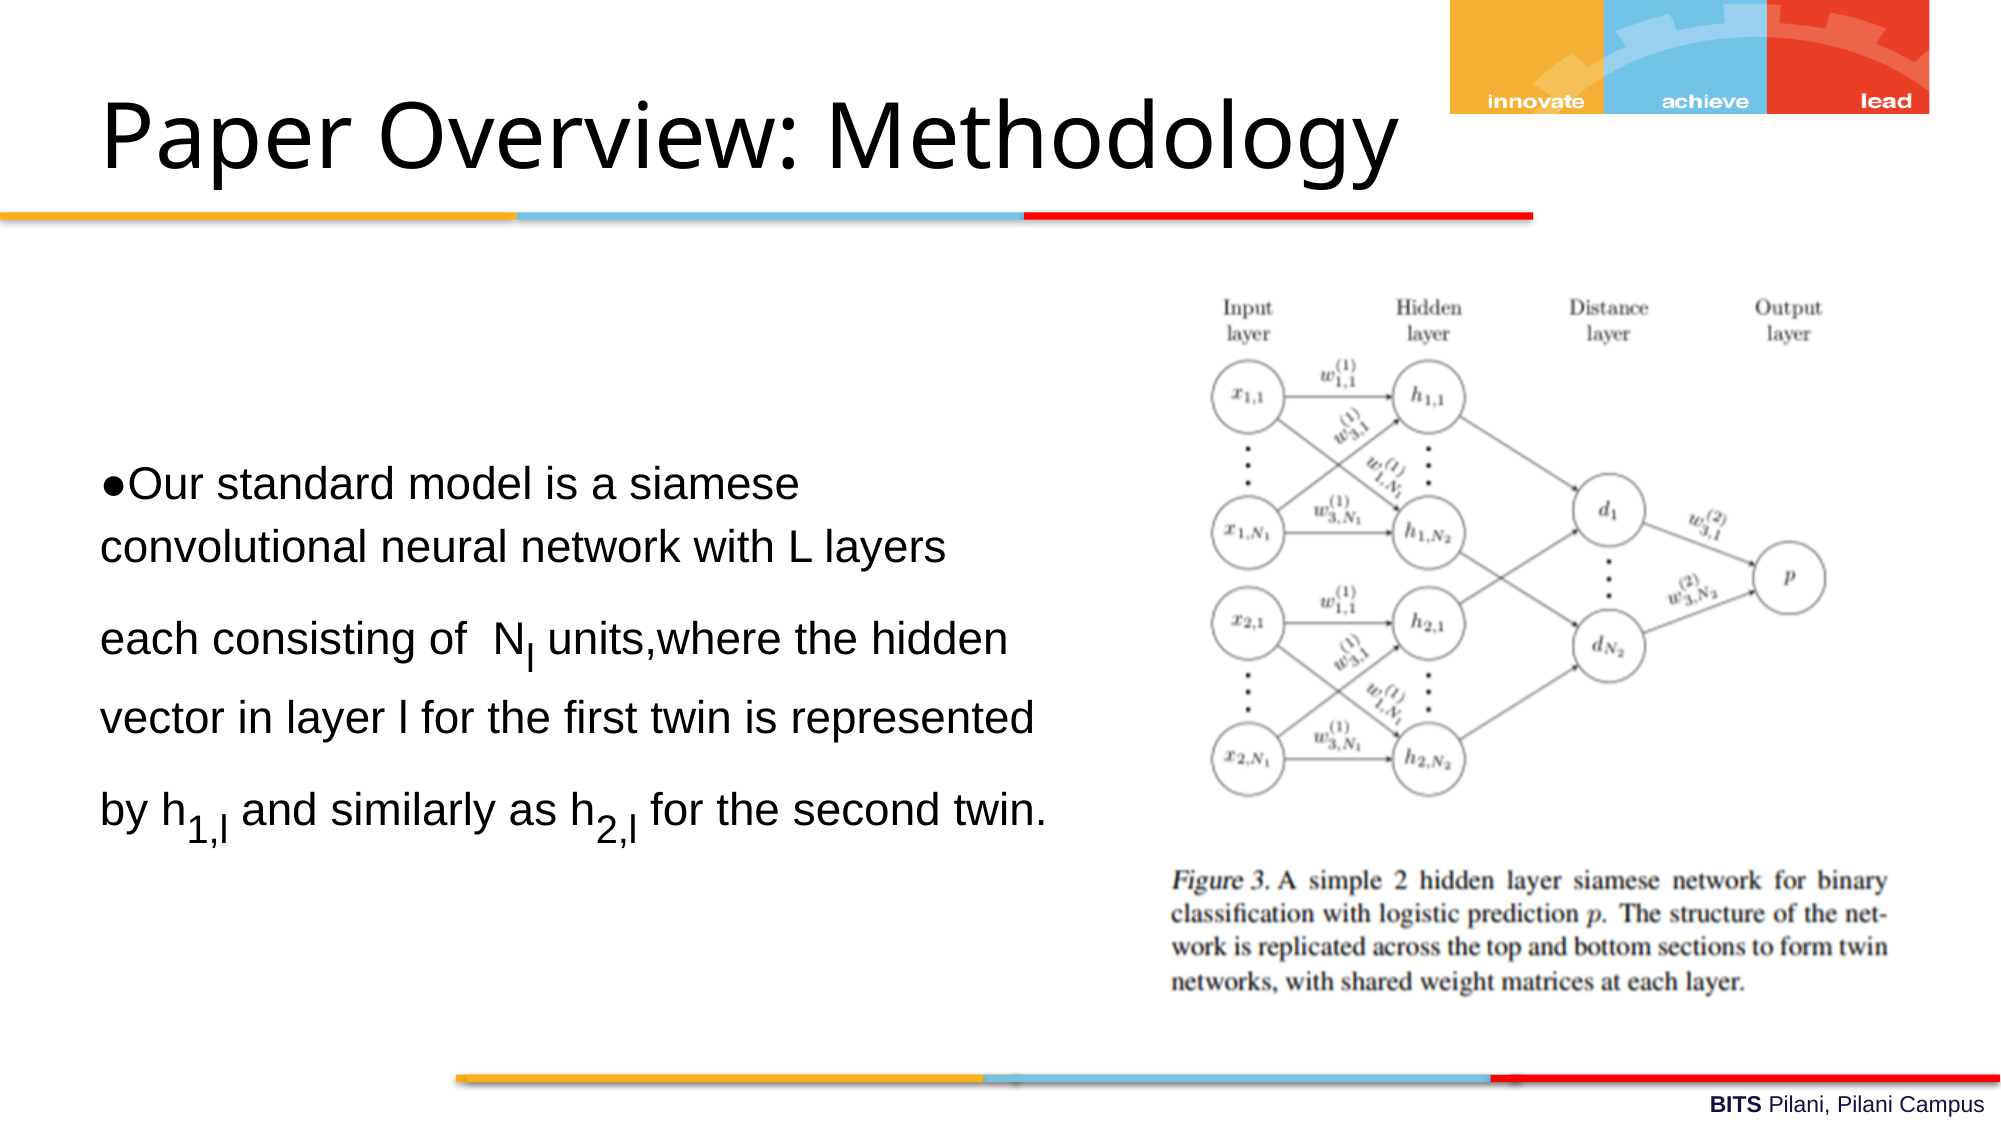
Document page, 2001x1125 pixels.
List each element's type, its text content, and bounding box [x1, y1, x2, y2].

picture [1449, 0, 1930, 114]
title Paper Overview: Methodology [99, 44, 1900, 233]
subtitle ●Our standard model is a siamese convolutional neural network with L layers each consisting of Nl units,where the hidden vector in layer l for the first twin is represented by h1,l and similarly as h2,l for the second twin. [99, 377, 1054, 1030]
picture [1144, 269, 1916, 1030]
